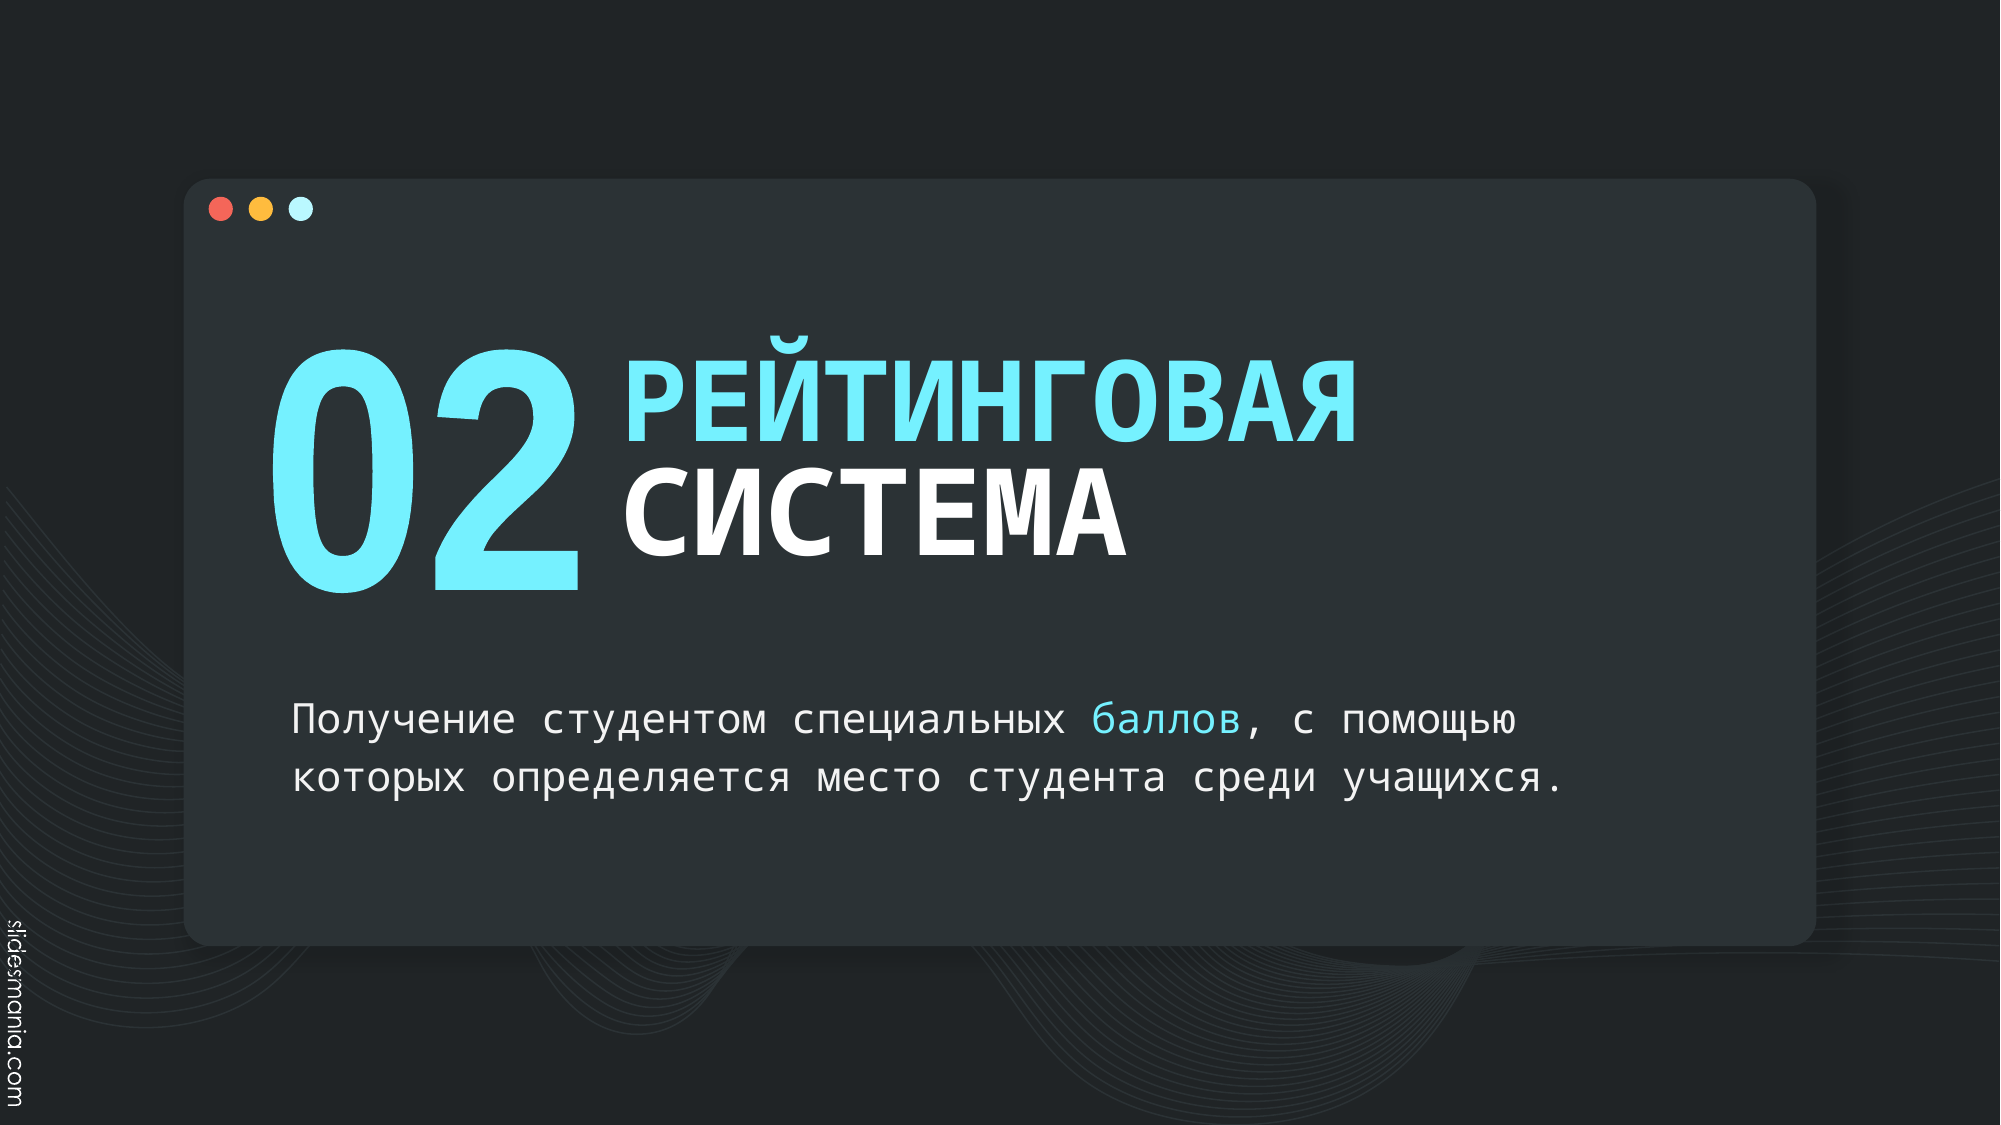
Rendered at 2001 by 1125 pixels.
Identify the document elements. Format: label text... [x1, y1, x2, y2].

title РЕЙТИНГОВАЯ СИСТЕМА [600, 334, 1705, 594]
list Получение студентом специальных баллов, с помощью которых определяется место студента среди учащихся. [271, 664, 1731, 791]
